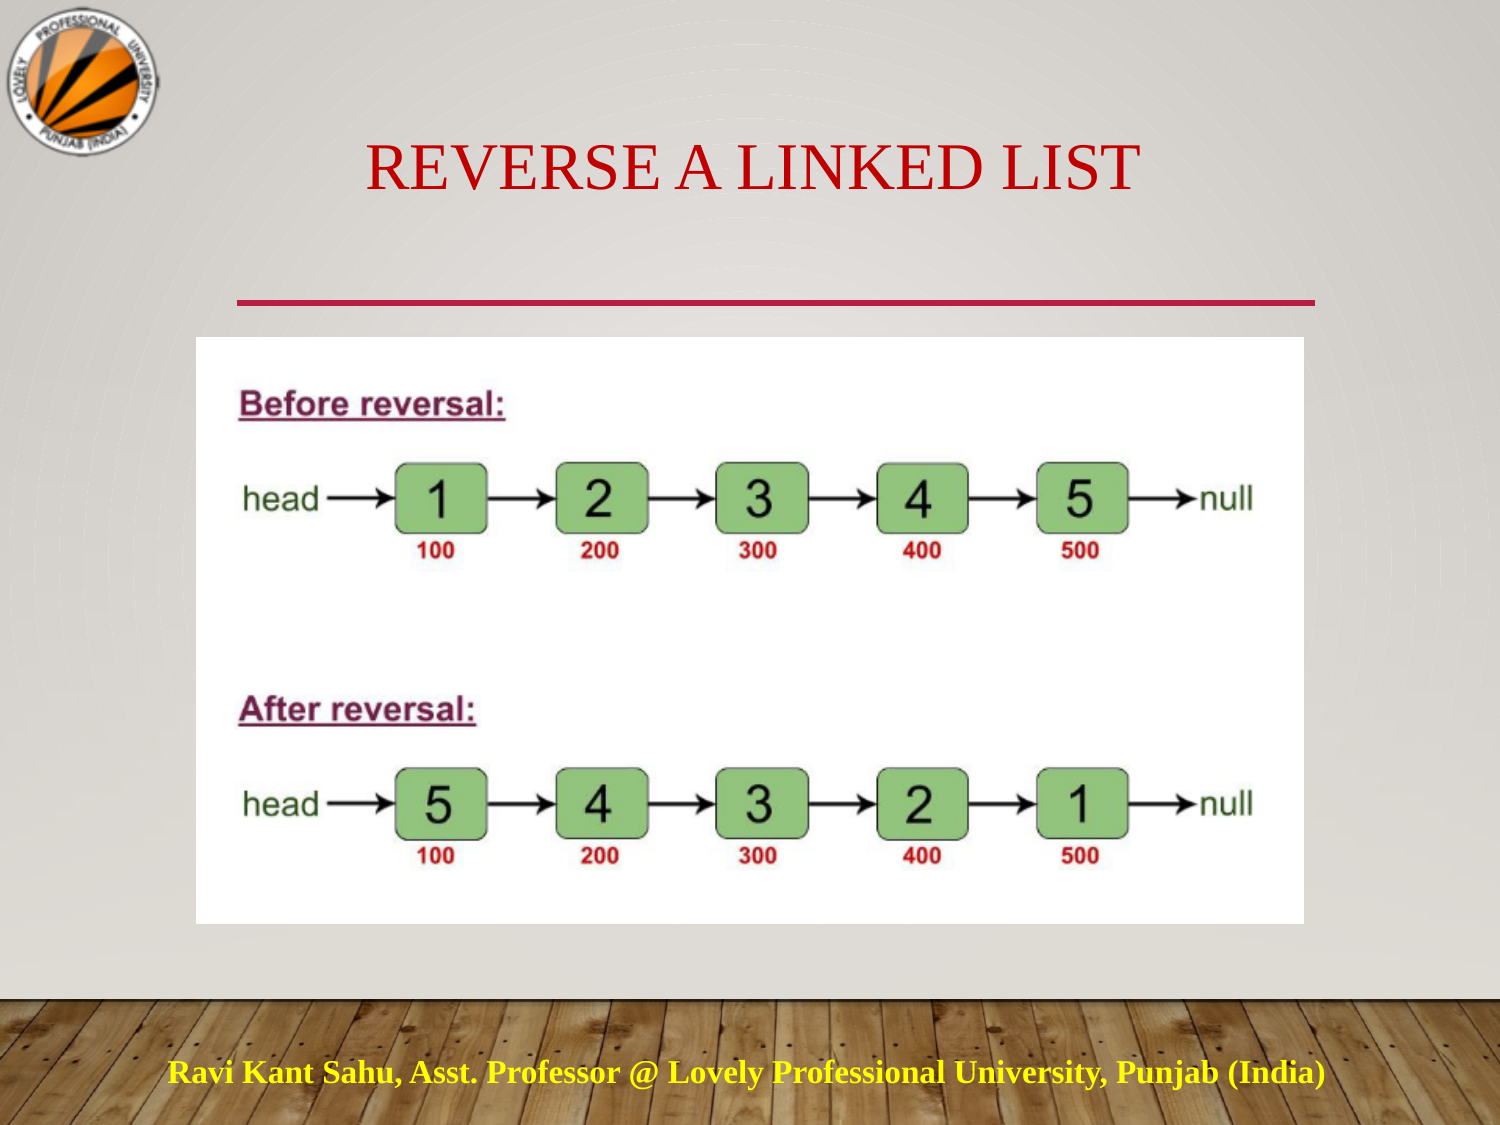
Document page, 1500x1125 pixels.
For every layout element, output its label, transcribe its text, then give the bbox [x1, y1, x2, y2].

title Reverse a linked LIst [82, 125, 1425, 298]
picture [0, 0, 163, 163]
list [75, 162, 1450, 1025]
picture [0, 999, 1500, 1125]
picture [196, 337, 1304, 924]
footer Ravi Kant Sahu, Asst. Professor @ Lovely Professional University, Punjab (India) [125, 1040, 1370, 1100]
